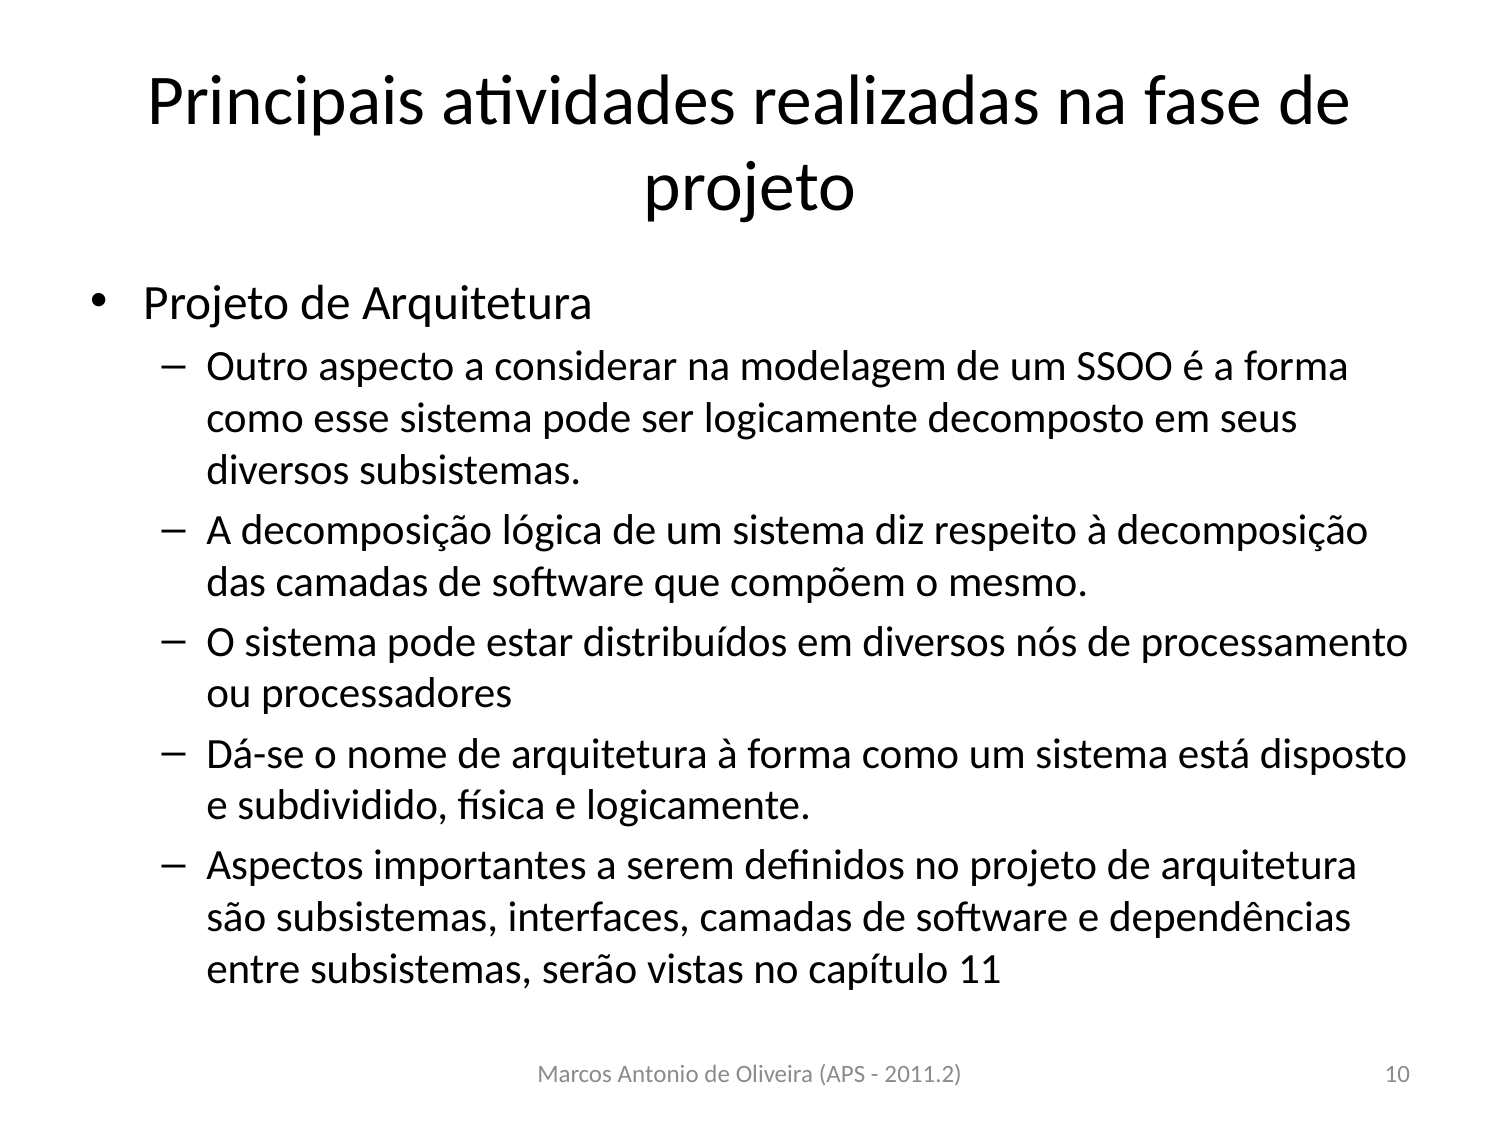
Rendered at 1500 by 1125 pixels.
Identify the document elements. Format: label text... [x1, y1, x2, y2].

footer Marcos Antonio de Oliveira (APS - 2011.2) [512, 1042, 988, 1103]
list Projeto de Arquitetura Outro aspecto a considerar na modelagem de um SSOO é a forma como esse sistema pode ser logicamente decomposto em seus diversos subsistemas. A decomposição lógica de um sistema diz respeito à decomposição das camadas de software que compõem o mesmo. O sistema pode estar distribuídos em diversos nós de processamento ou processadores Dá-se o nome de arquitetura à forma como um sistema está disposto e subdividido, física e logicamente. Aspectos importantes a serem definidos no projeto de arquitetura são subsistemas, interfaces, camadas de software e dependências entre subsistemas, serão vistas no capítulo 11 [75, 262, 1425, 1005]
title Principais atividades realizadas na fase de projeto [75, 45, 1425, 233]
slide_number 10 [1074, 1042, 1425, 1103]
